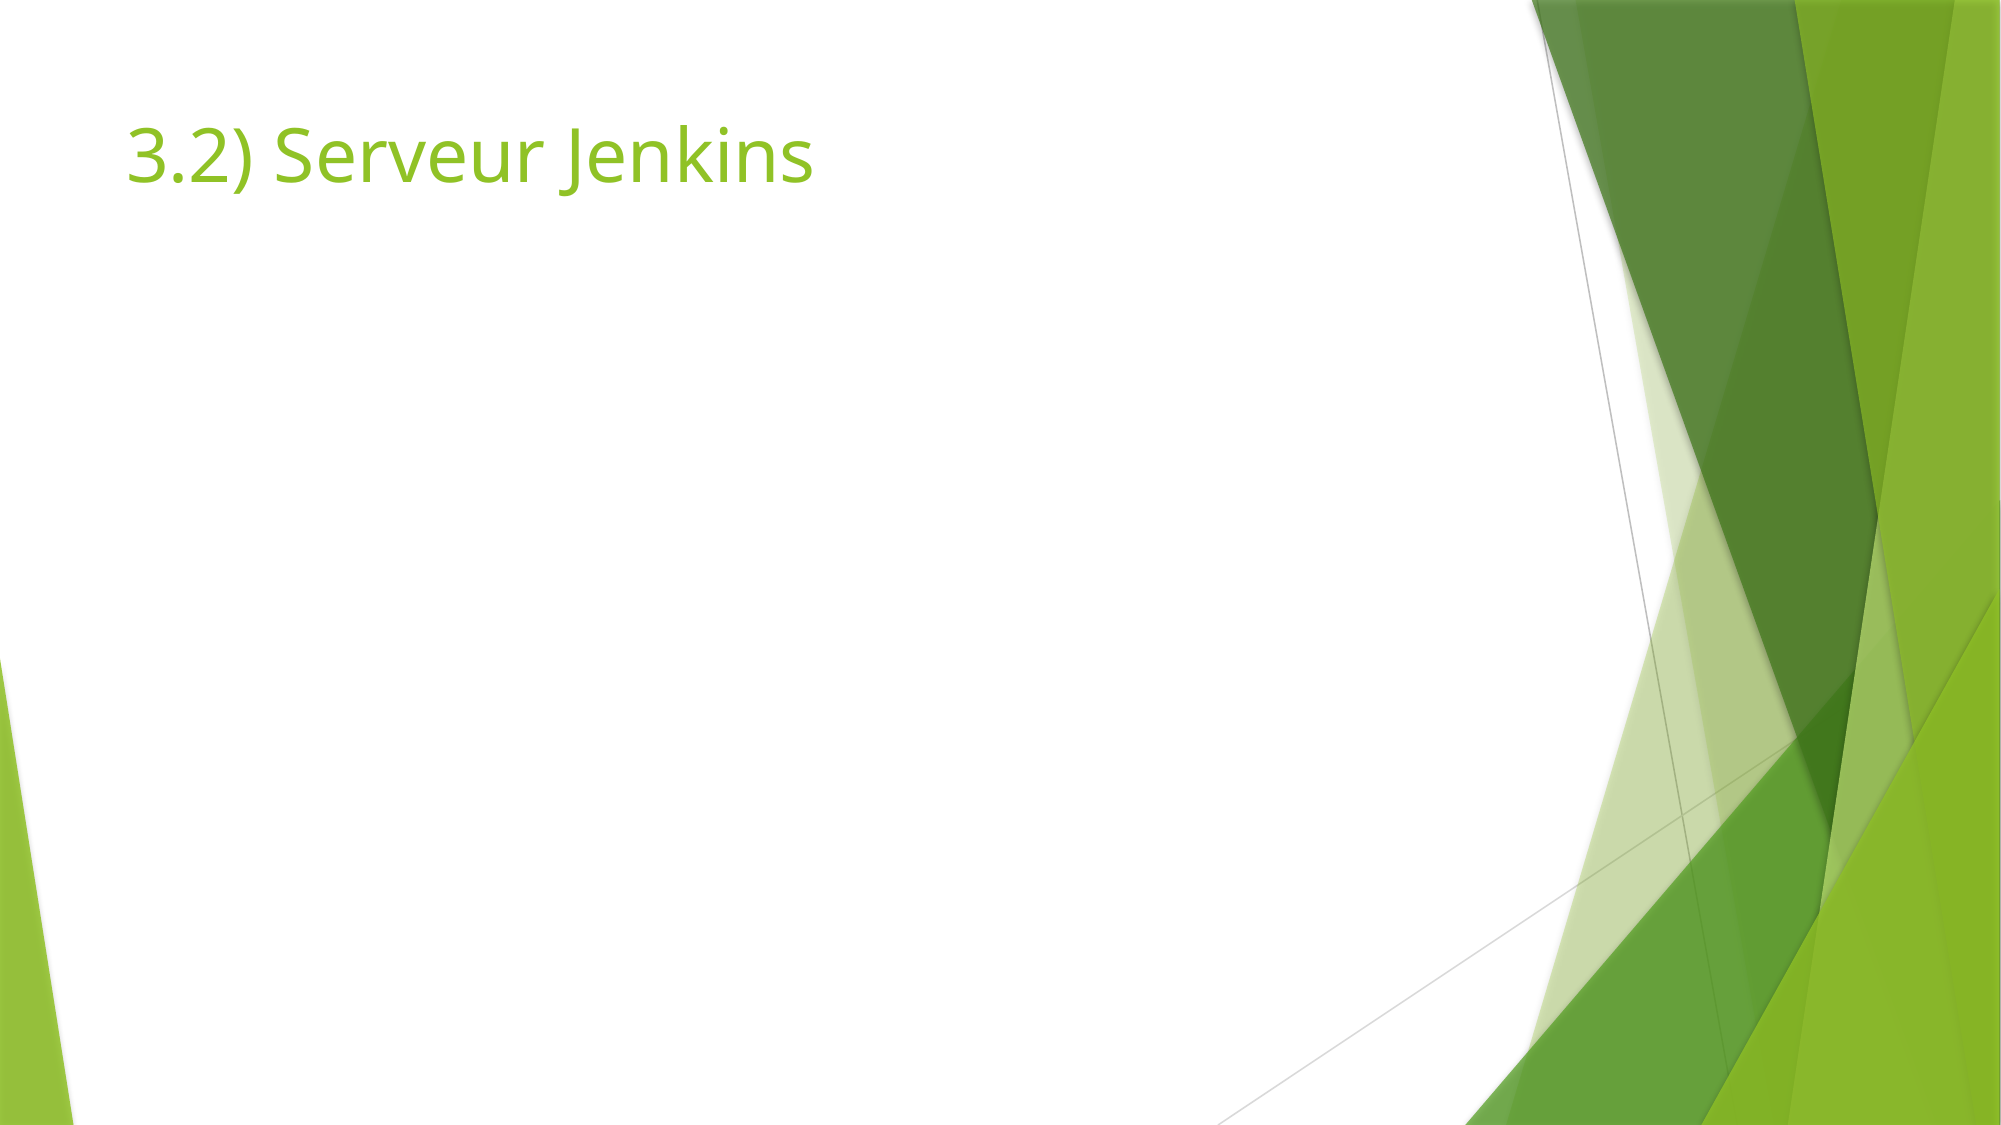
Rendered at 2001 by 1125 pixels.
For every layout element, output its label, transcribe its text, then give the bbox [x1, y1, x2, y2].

title 3.2) Serveur Jenkins [111, 99, 1522, 317]
